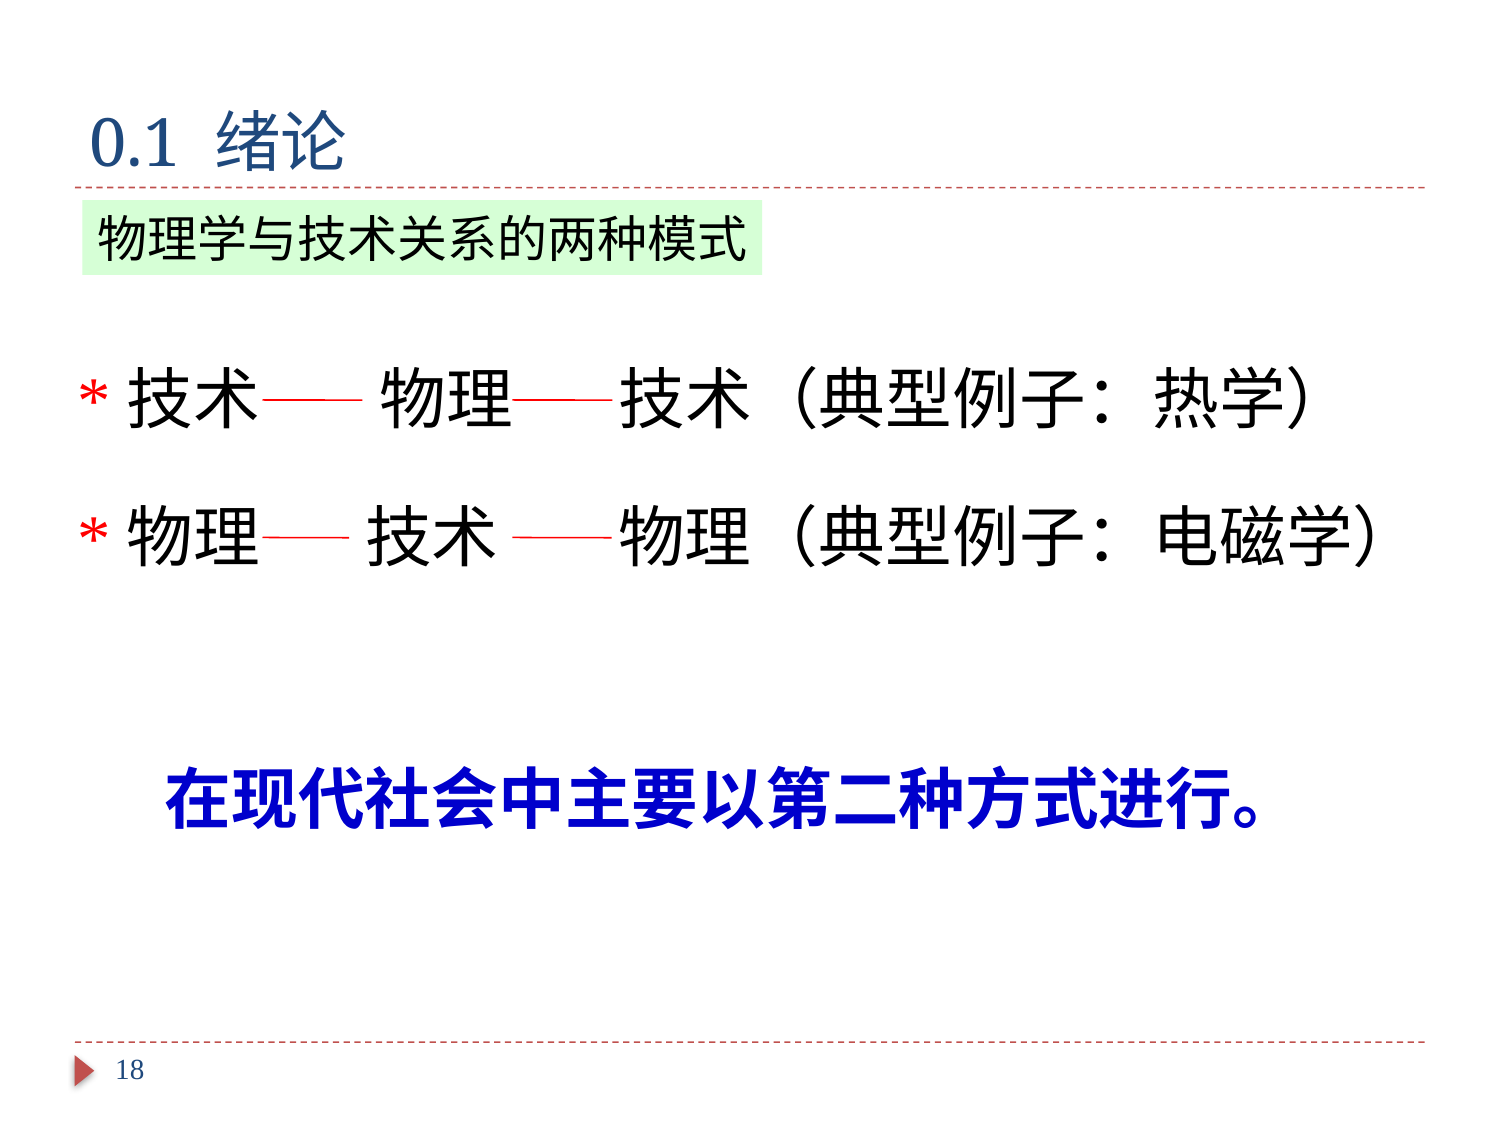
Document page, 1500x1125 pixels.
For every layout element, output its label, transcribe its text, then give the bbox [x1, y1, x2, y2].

text_box 在现代社会中主要以第二种方式进行。 [149, 749, 1350, 845]
text_box 物理学与技术关系的两种模式 [82, 200, 763, 275]
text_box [62, 349, 1476, 583]
slide_number 18 [100, 1042, 426, 1103]
title 0.1 绪论 [75, 24, 1425, 188]
